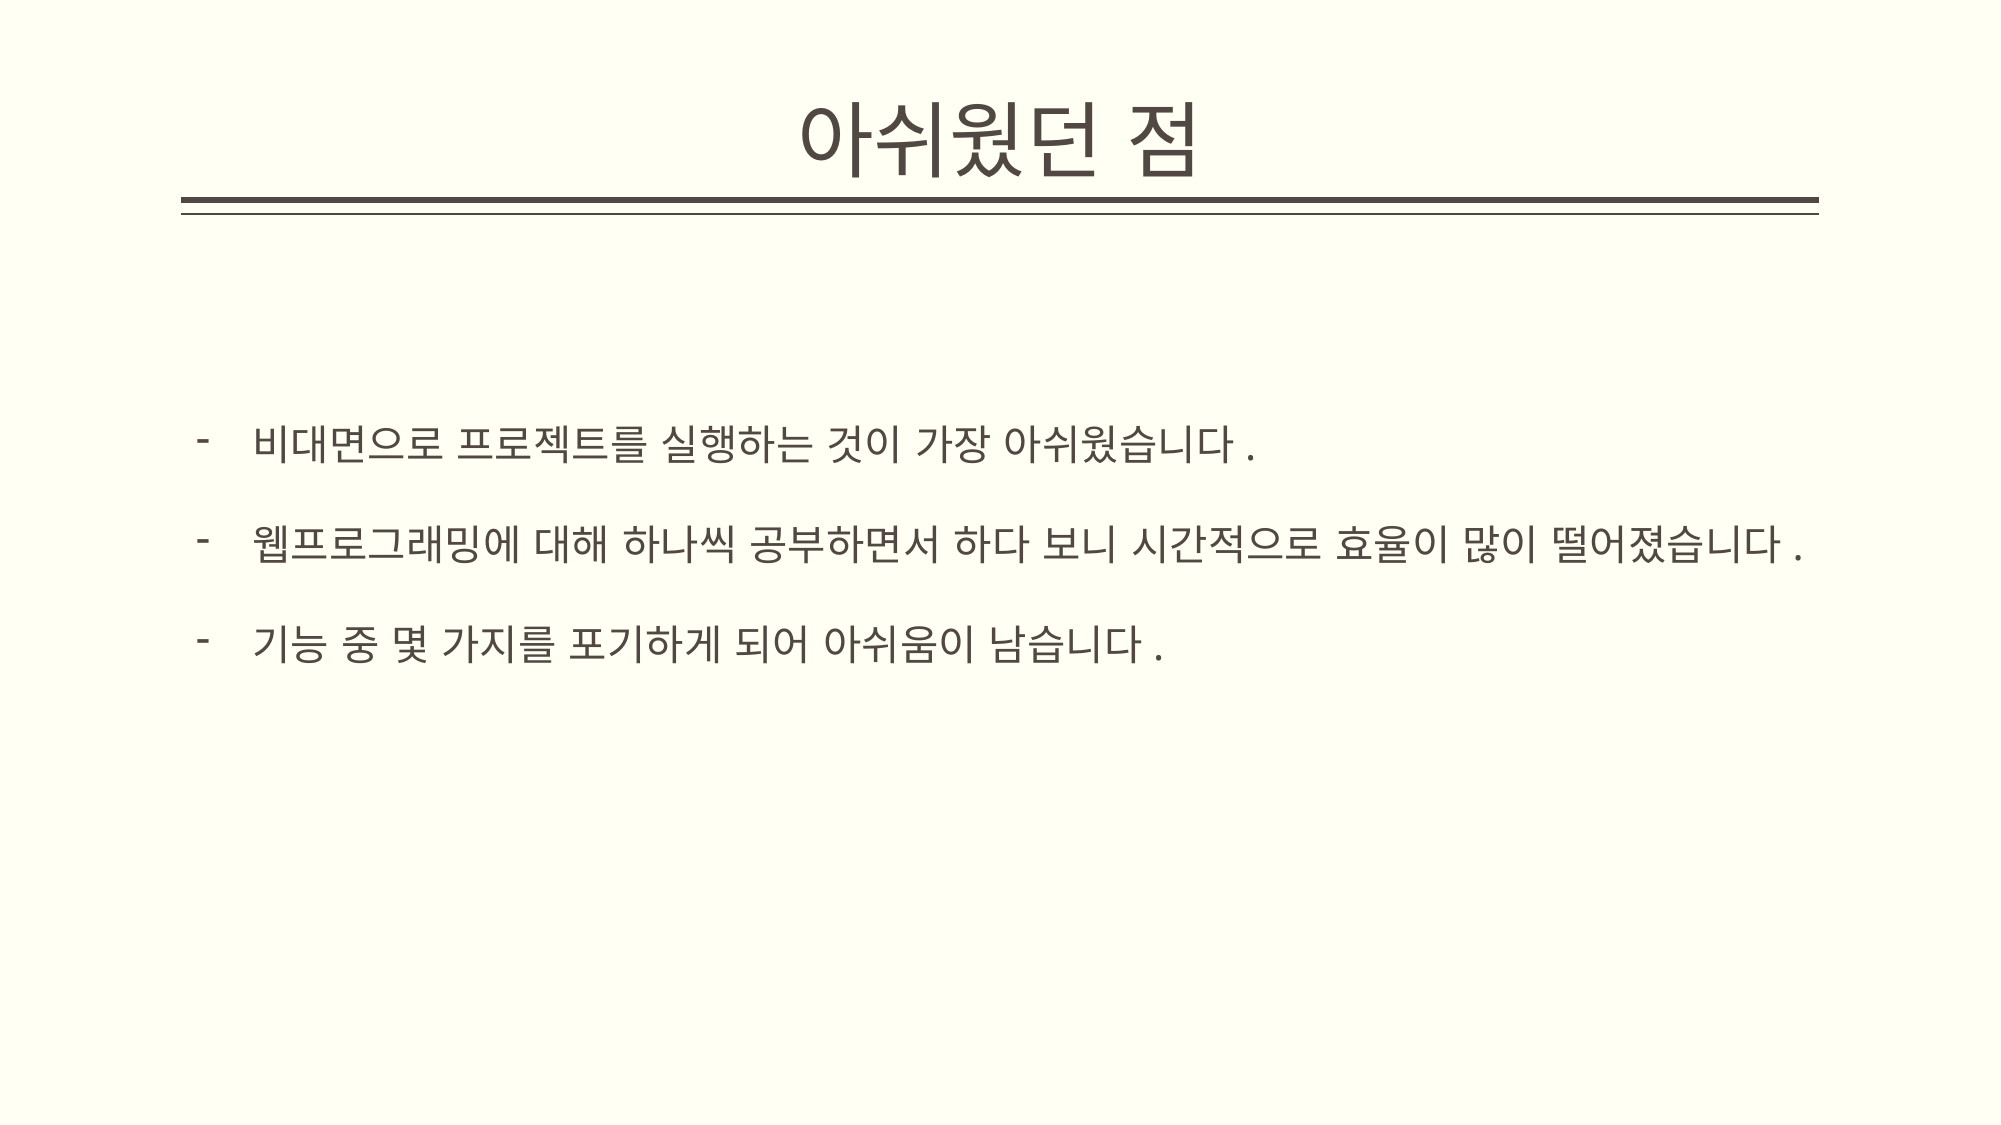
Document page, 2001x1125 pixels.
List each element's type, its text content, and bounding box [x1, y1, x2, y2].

title 아쉬웠던 점 [181, 17, 1819, 198]
text_box 비대면으로 프로젝트를 실행하는 것이 가장 아쉬웠습니다. 웹프로그래밍에 대해 하나씩 공부하면서 하다 보니 시간적으로 효율이 많이 떨어졌습니다. 기능 중 몇 가지를 포기하게 되어 아쉬움이 남습니다. [181, 361, 1819, 677]
